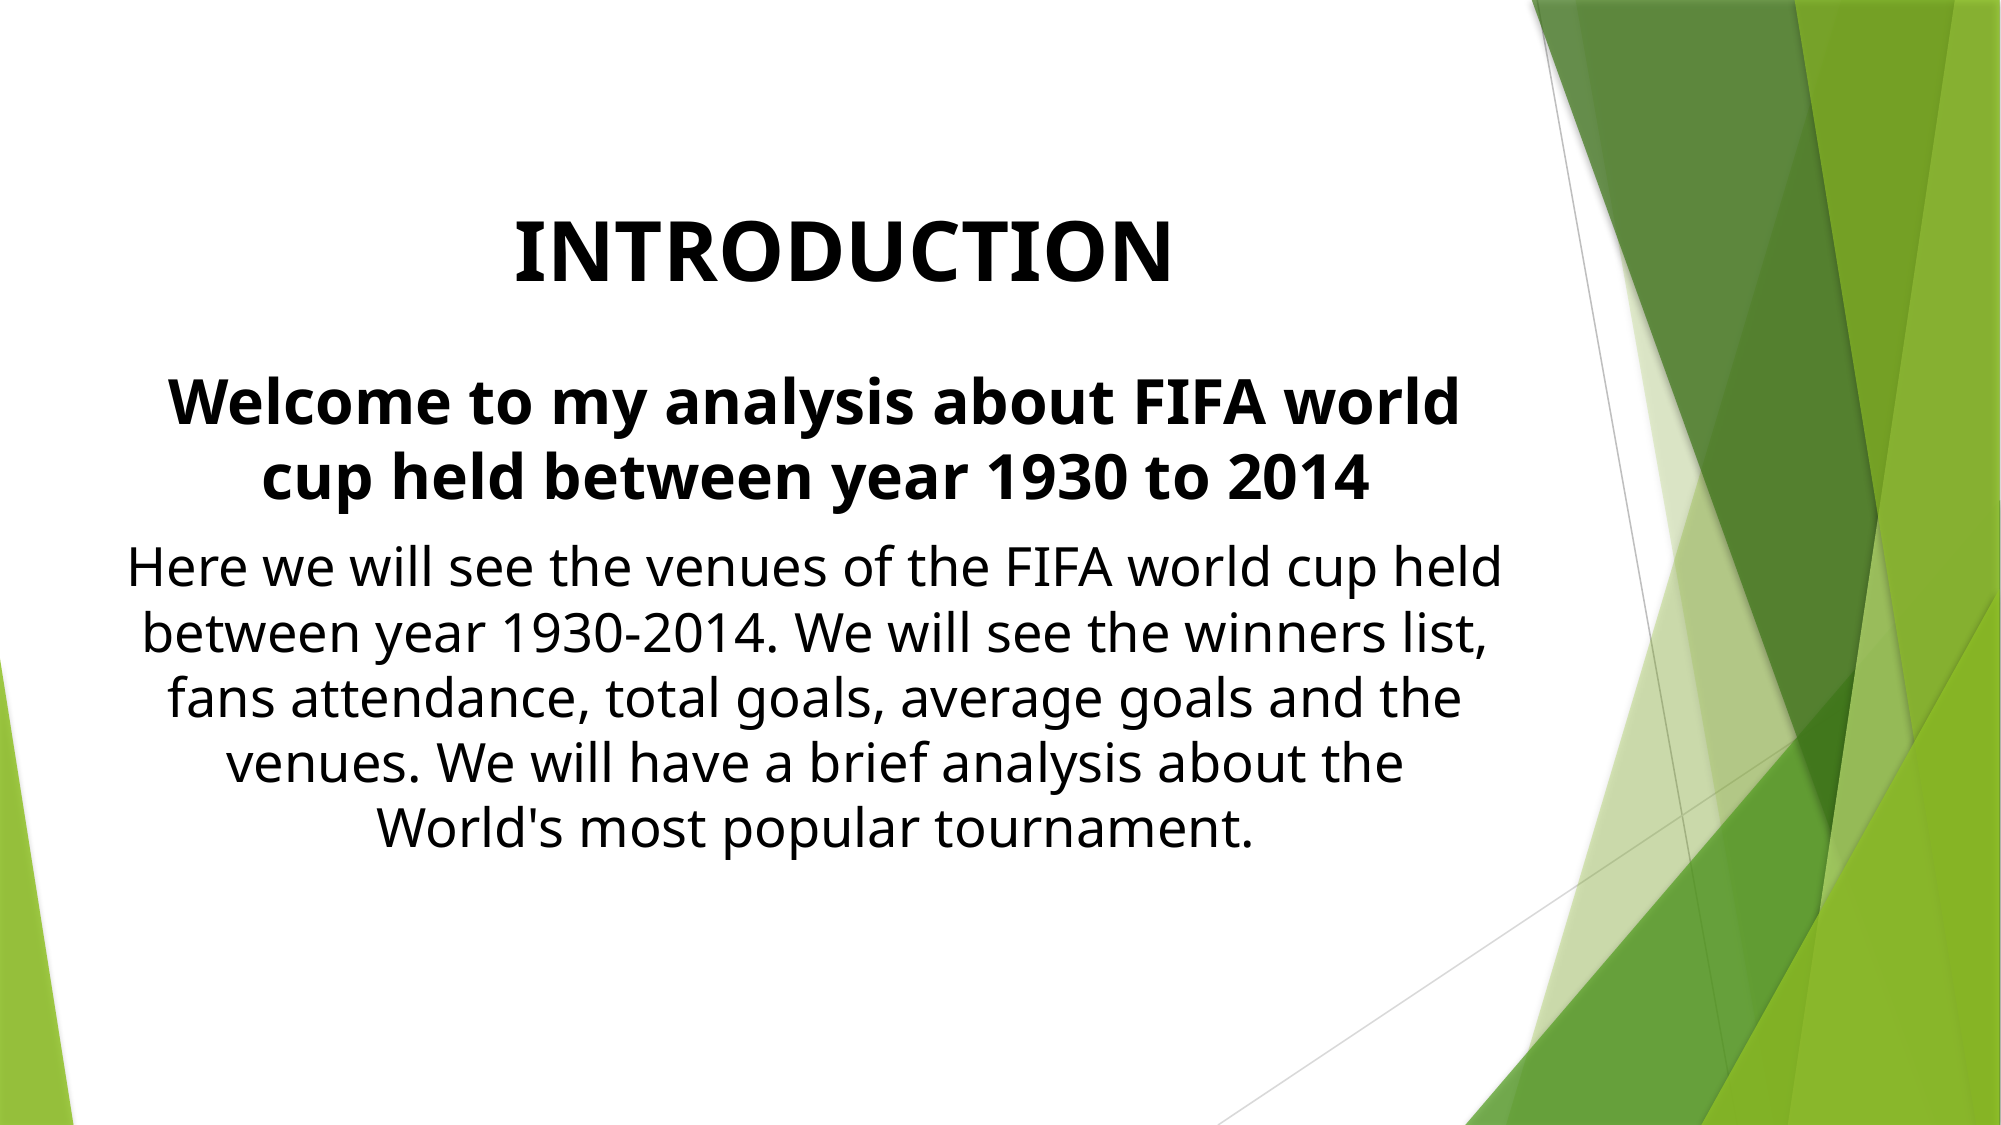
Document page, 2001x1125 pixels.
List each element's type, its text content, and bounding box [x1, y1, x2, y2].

title INTRODUCTION [151, 91, 1391, 305]
list Welcome to my analysis about FIFA world cup held between year 1930 to 2014 Here we will see the venues of the FIFA world cup held between year 1930-2014. We will see the winners list, fans attendance, total goals, average goals and the venues. We will have a brief analysis about the World's most popular tournament. [111, 354, 1522, 992]
